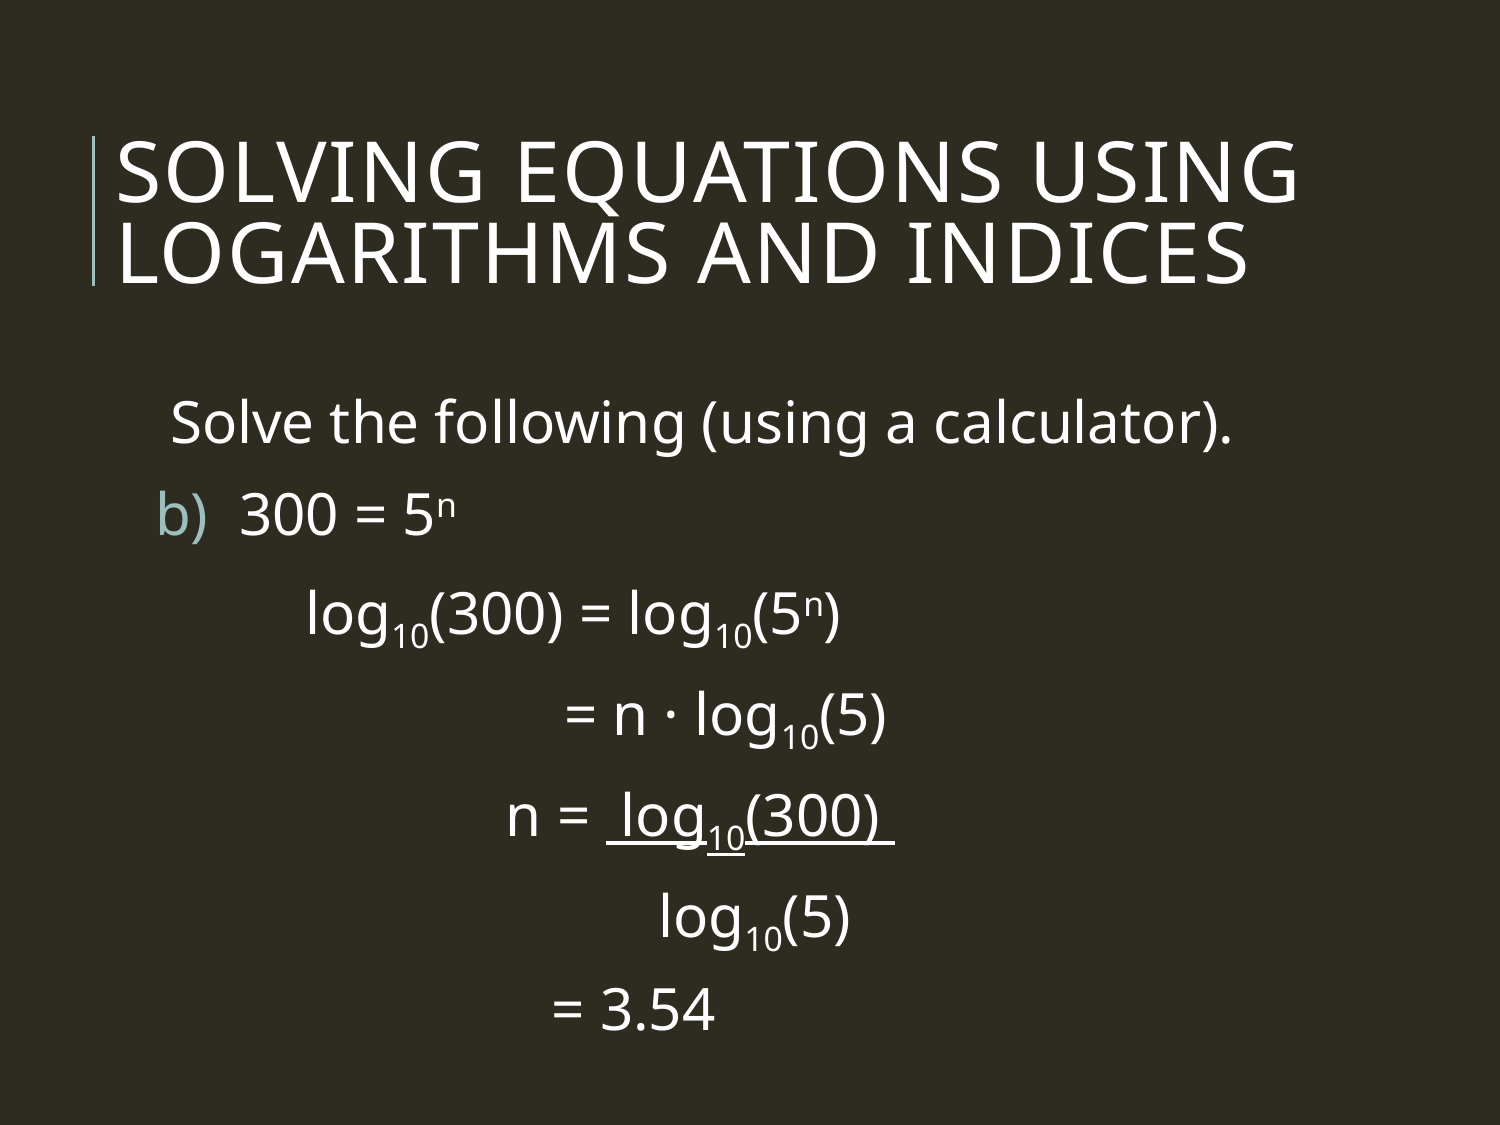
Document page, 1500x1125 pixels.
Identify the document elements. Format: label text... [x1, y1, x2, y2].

title Solving equations using logarithms and indices [100, 125, 1327, 313]
list Solve the following (using a calculator). 300 = 5n log10(300) = log10(5n) = n · log10(5) n = log10(300) log10(5) = 3.54 [147, 385, 1360, 1125]
